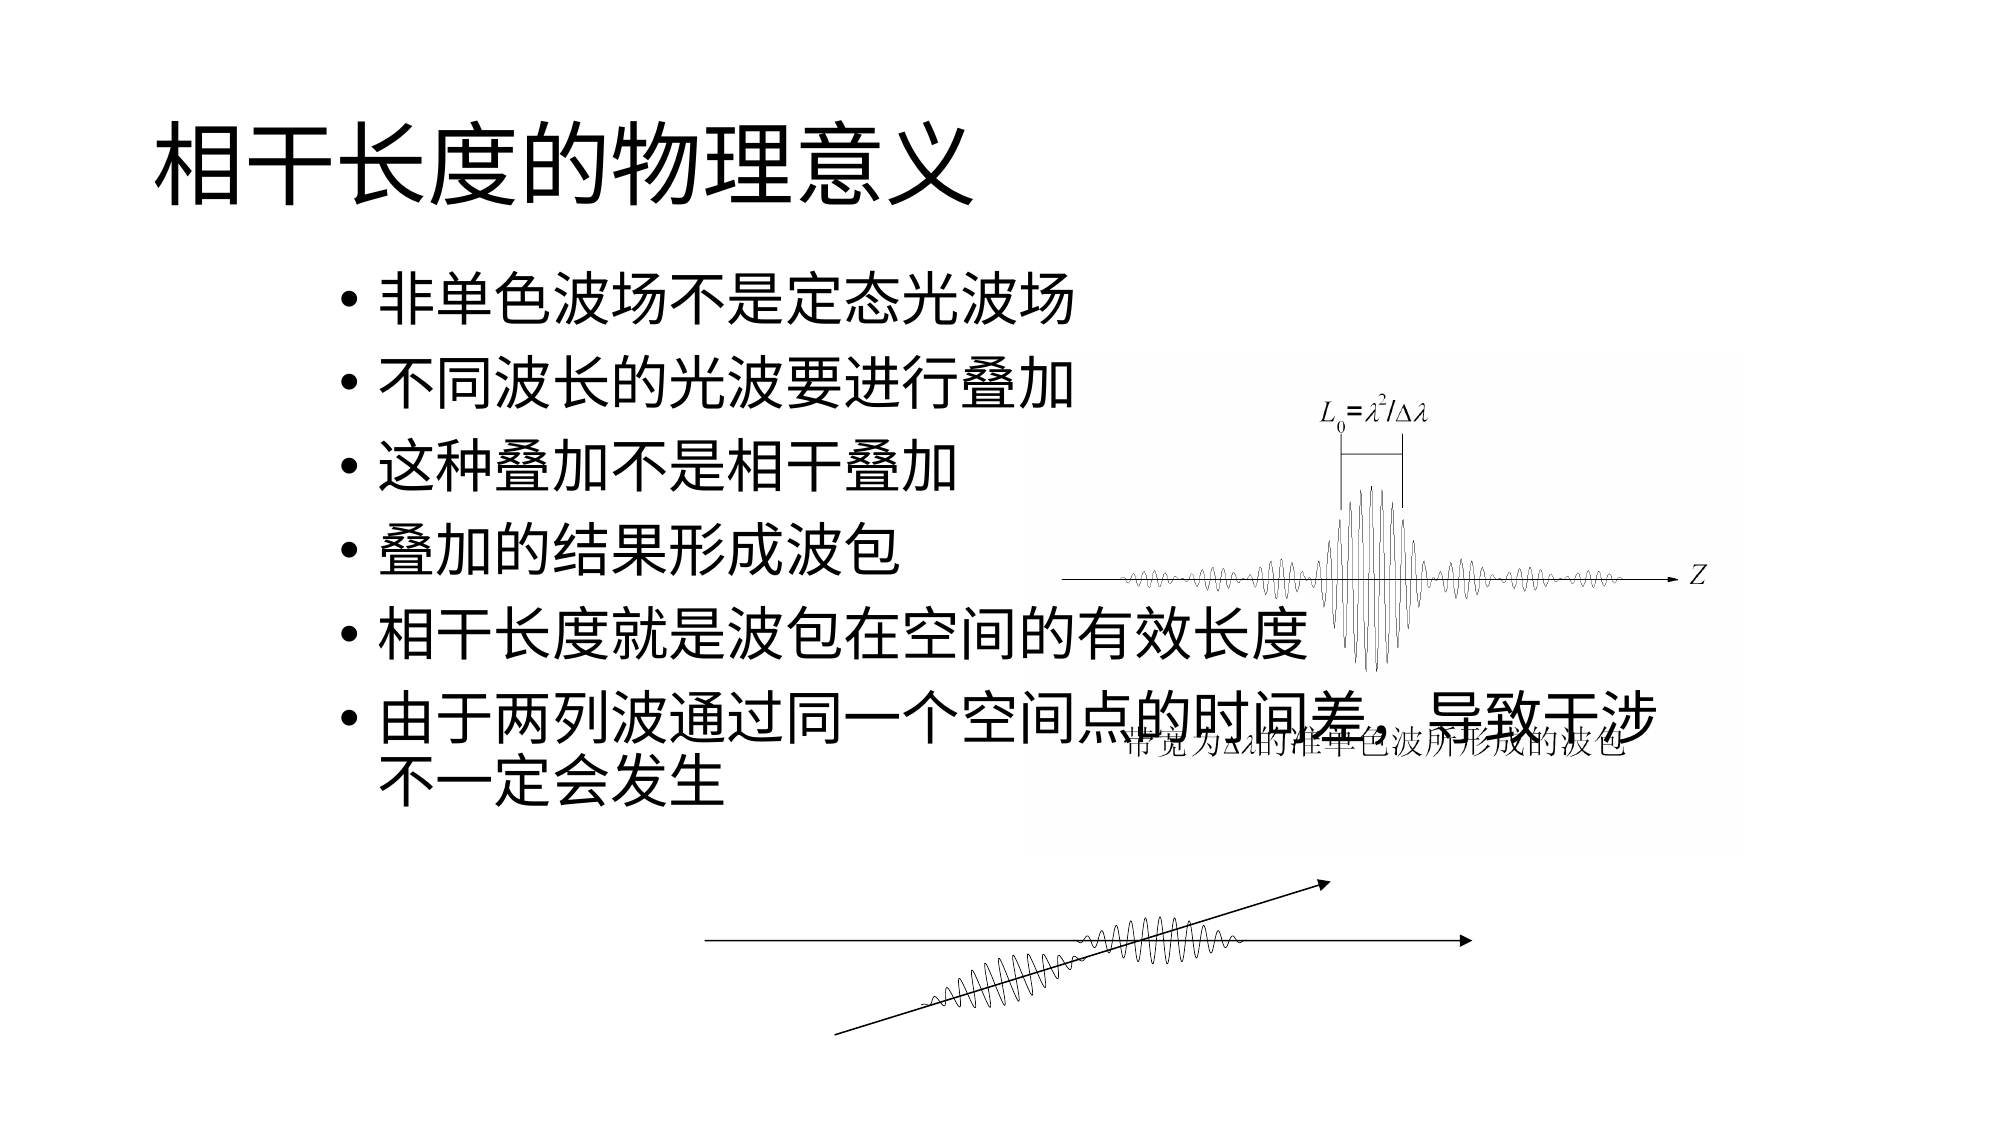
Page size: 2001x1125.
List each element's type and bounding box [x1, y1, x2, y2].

title [137, 59, 1863, 278]
picture [1023, 349, 1745, 856]
picture [904, 911, 1261, 1010]
list [324, 262, 1675, 1035]
